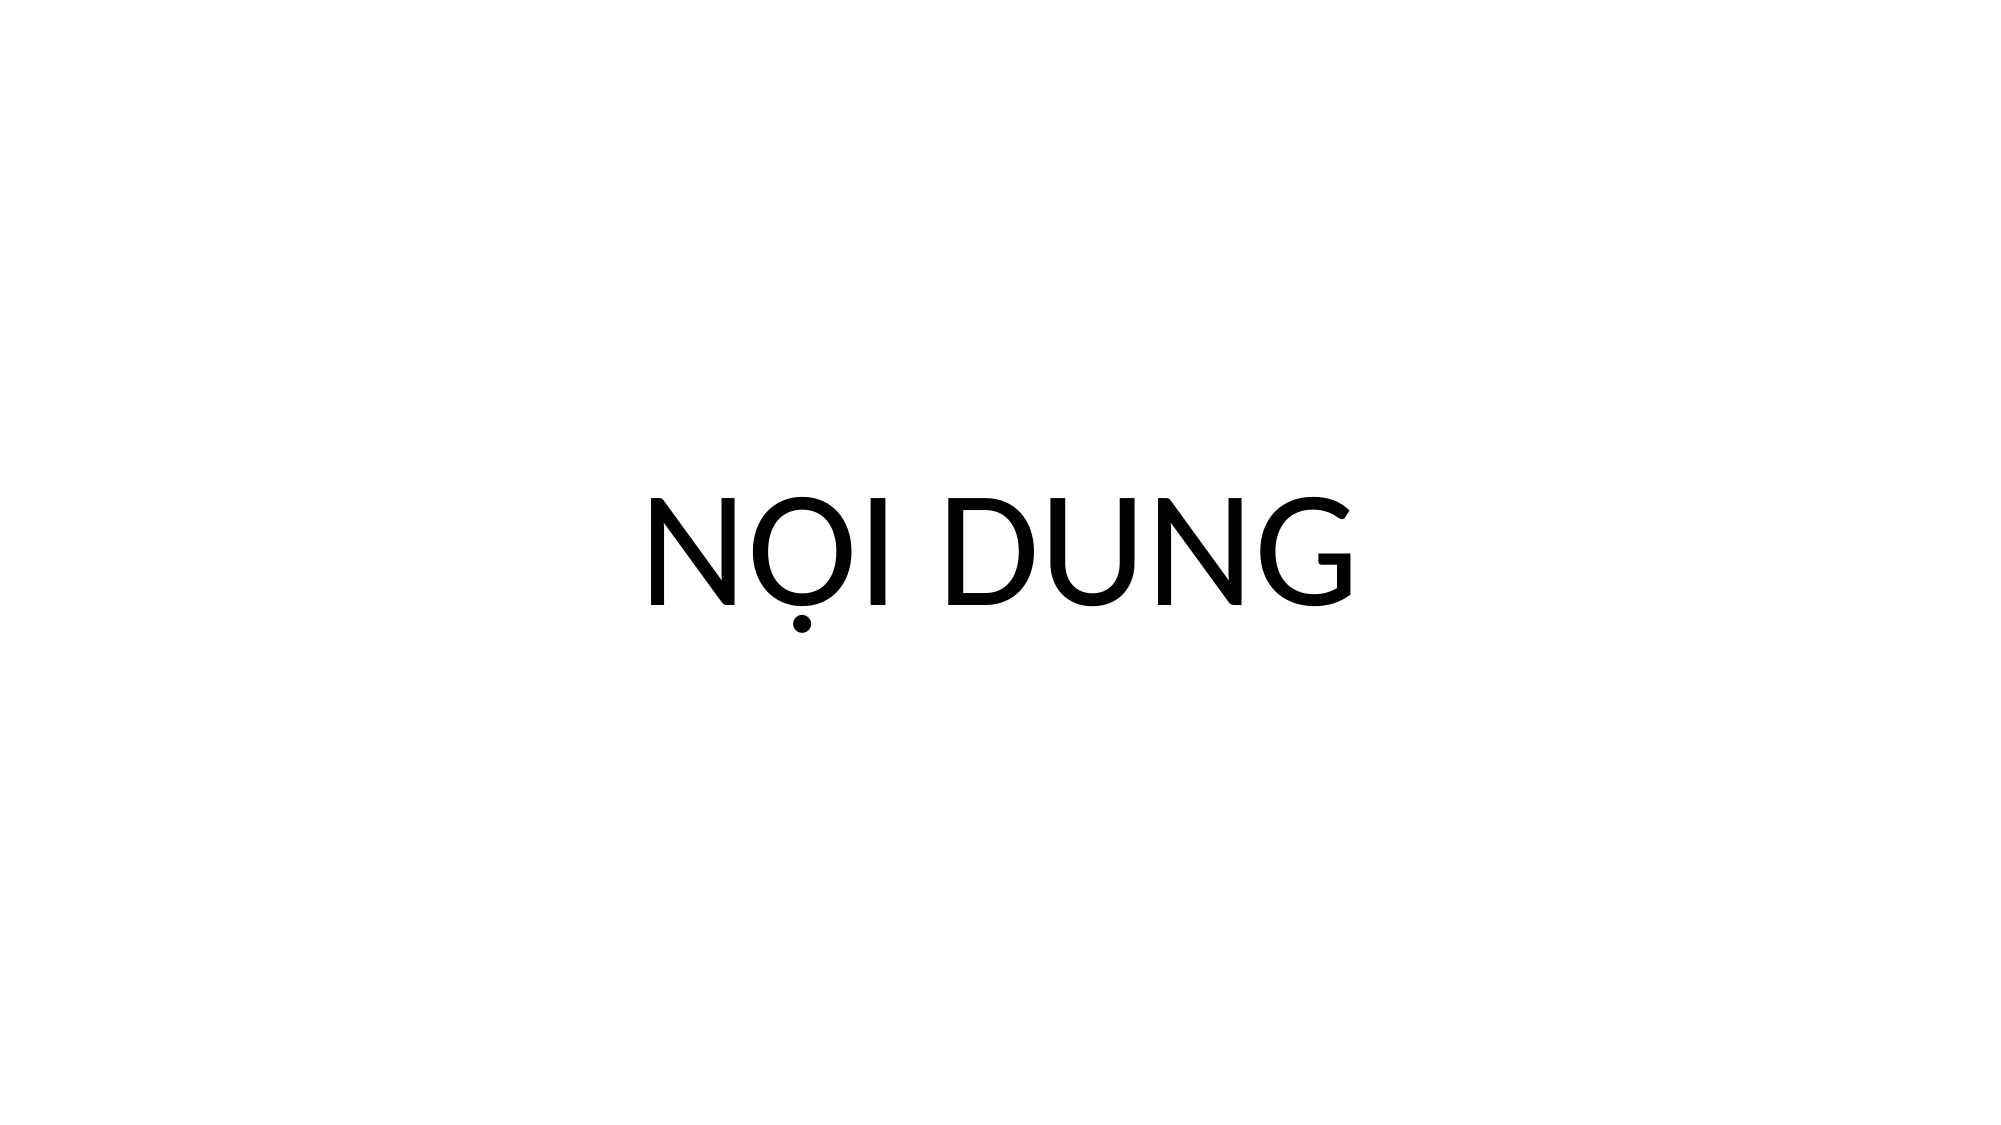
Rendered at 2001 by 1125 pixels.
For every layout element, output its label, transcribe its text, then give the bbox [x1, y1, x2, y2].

text_box NỘI DUNG [606, 430, 1393, 646]
